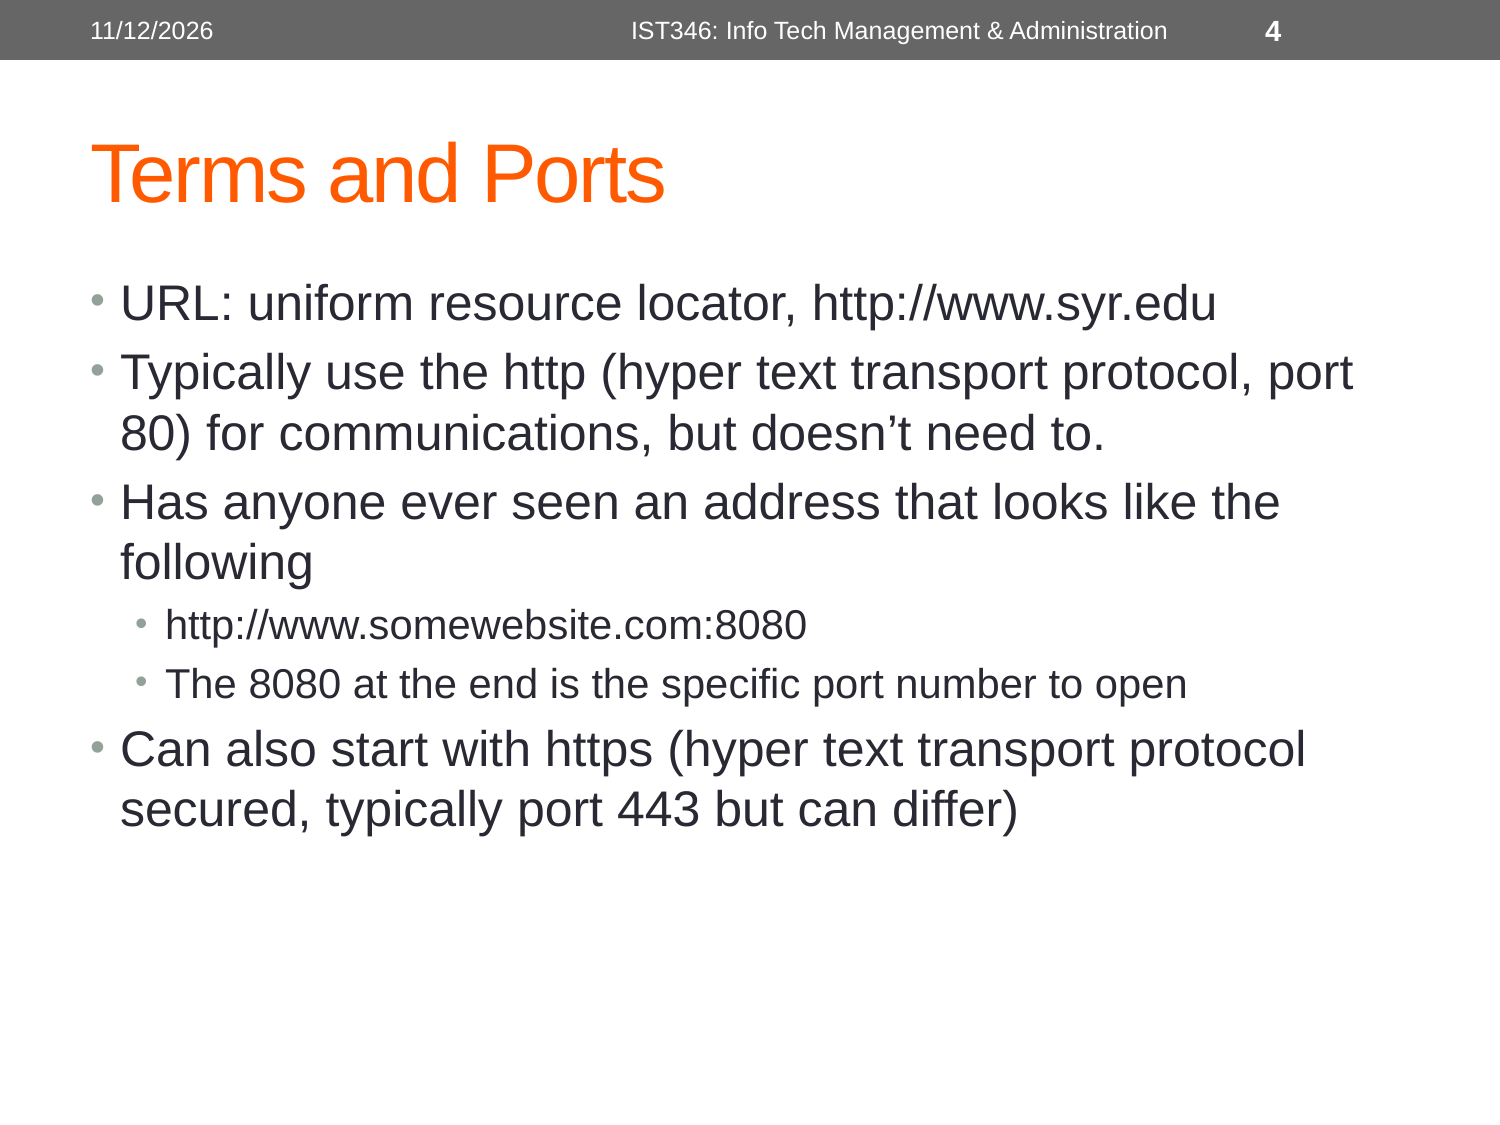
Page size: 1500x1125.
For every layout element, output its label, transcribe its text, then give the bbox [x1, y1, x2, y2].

footer IST346: Info Tech Management & Administration [562, 3, 1238, 57]
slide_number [75, 3, 550, 57]
slide_number 4 [1250, 3, 1425, 57]
title Terms and Ports [75, 87, 1425, 250]
list URL: uniform resource locator, http://www.syr.edu Typically use the http (hyper text transport protocol, port 80) for communications, but doesn’t need to. Has anyone ever seen an address that looks like the following http://www.somewebsite.com:8080 The 8080 at the end is the specific port number to open Can also start with https (hyper text transport protocol secured, typically port 443 but can differ) [75, 262, 1425, 1063]
